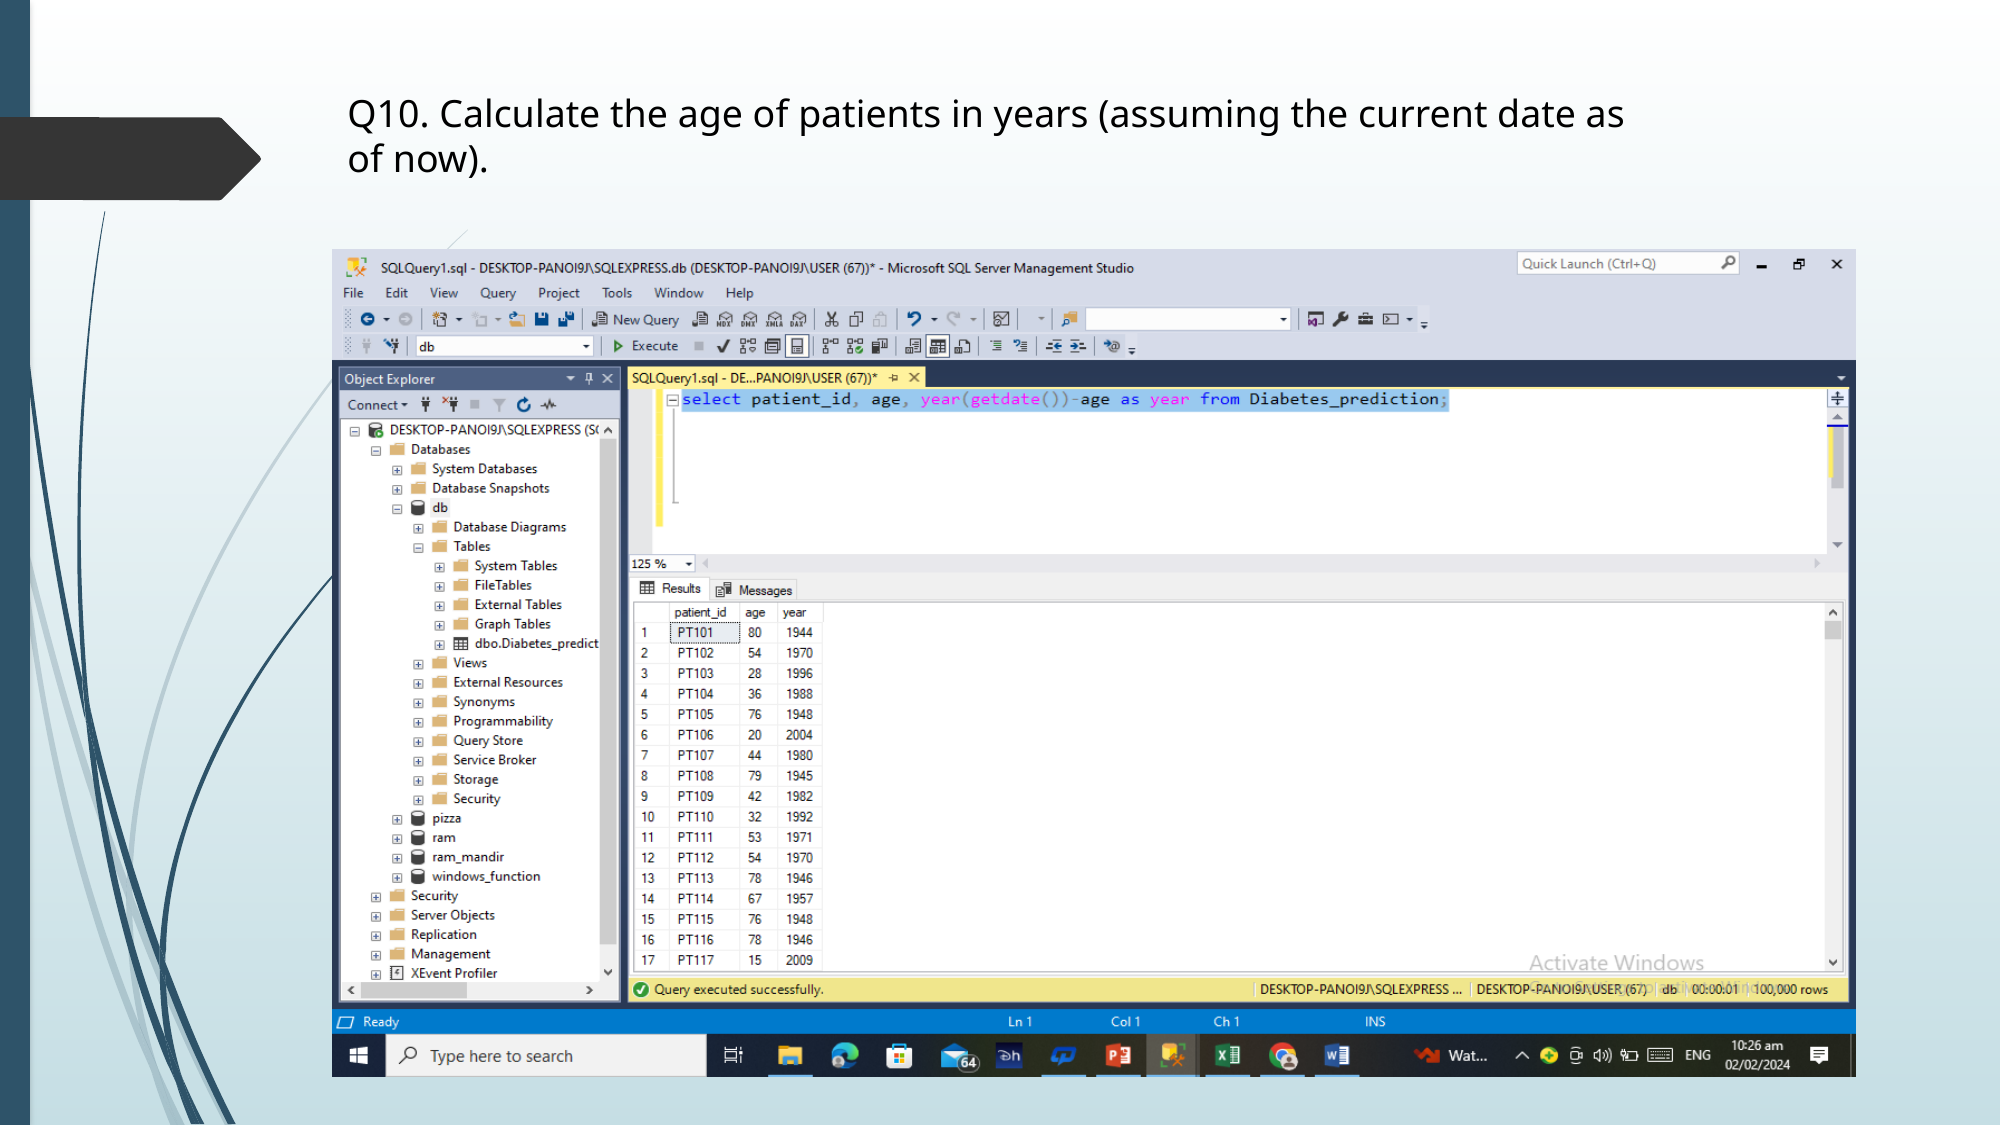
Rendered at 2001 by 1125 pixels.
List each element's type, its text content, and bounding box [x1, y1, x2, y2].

text_box Q10. Calculate the age of patients in years (assuming the current date as of now). [332, 82, 1668, 187]
picture [332, 249, 1857, 1078]
